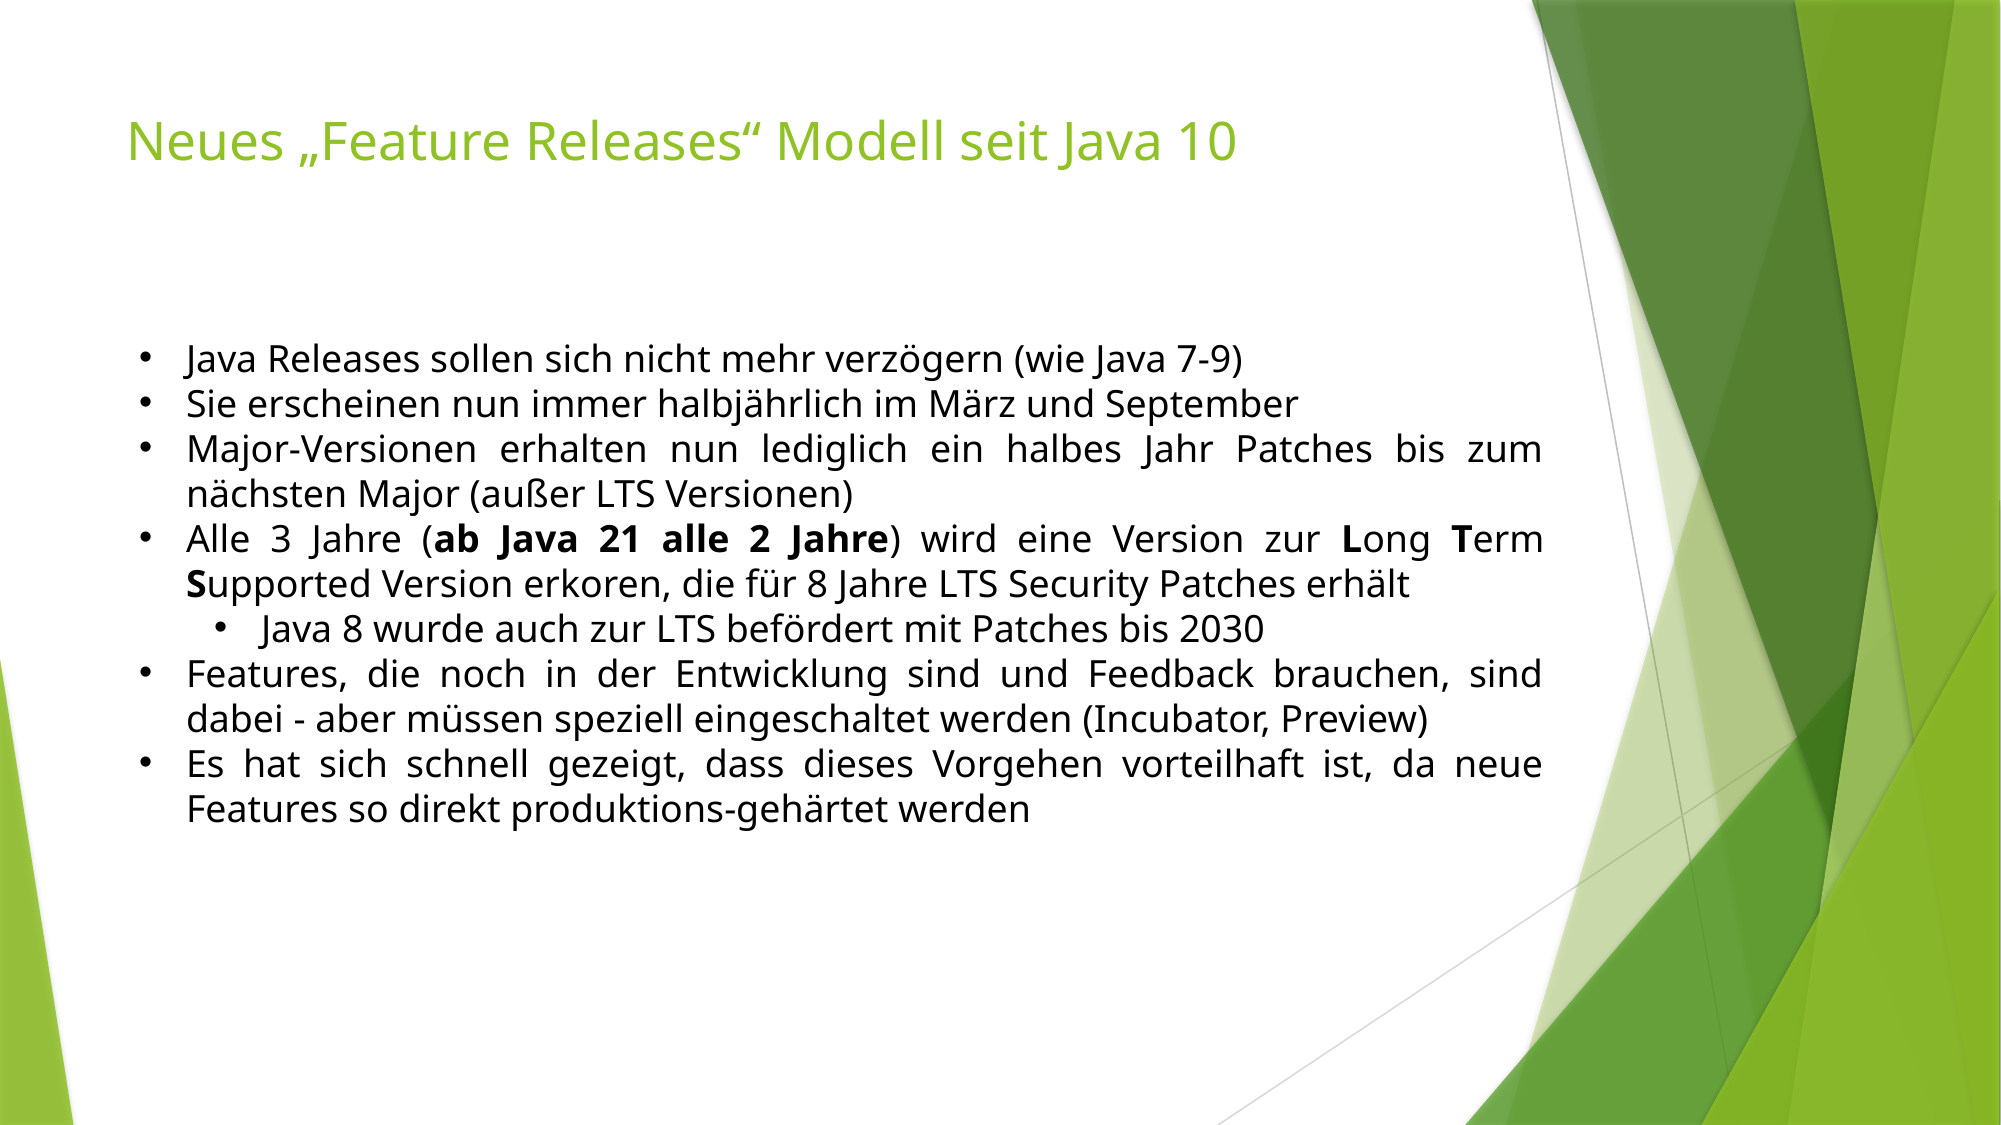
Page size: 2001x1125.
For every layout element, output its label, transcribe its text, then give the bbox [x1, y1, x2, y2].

title Neues „Feature Releases“ Modell seit Java 10 [111, 99, 1522, 245]
text_box Java Releases sollen sich nicht mehr verzögern (wie Java 7-9) Sie erscheinen nun immer halbjährlich im März und September Major-Versionen erhalten nun lediglich ein halbes Jahr Patches bis zum nächsten Major (außer LTS Versionen) Alle 3 Jahre (ab Java 21 alle 2 Jahre) wird eine Version zur Long Term Supported Version erkoren, die für 8 Jahre LTS Security Patches erhält Java 8 wurde auch zur LTS befördert mit Patches bis 2030 Features, die noch in der Entwicklung sind und Feedback brauchen, sind dabei - aber müssen speziell eingeschaltet werden (Incubator, Preview) Es hat sich schnell gezeigt, dass dieses Vorgehen vorteilhaft ist, da neue Features so direkt produktions-gehärtet werden [124, 282, 1560, 972]
